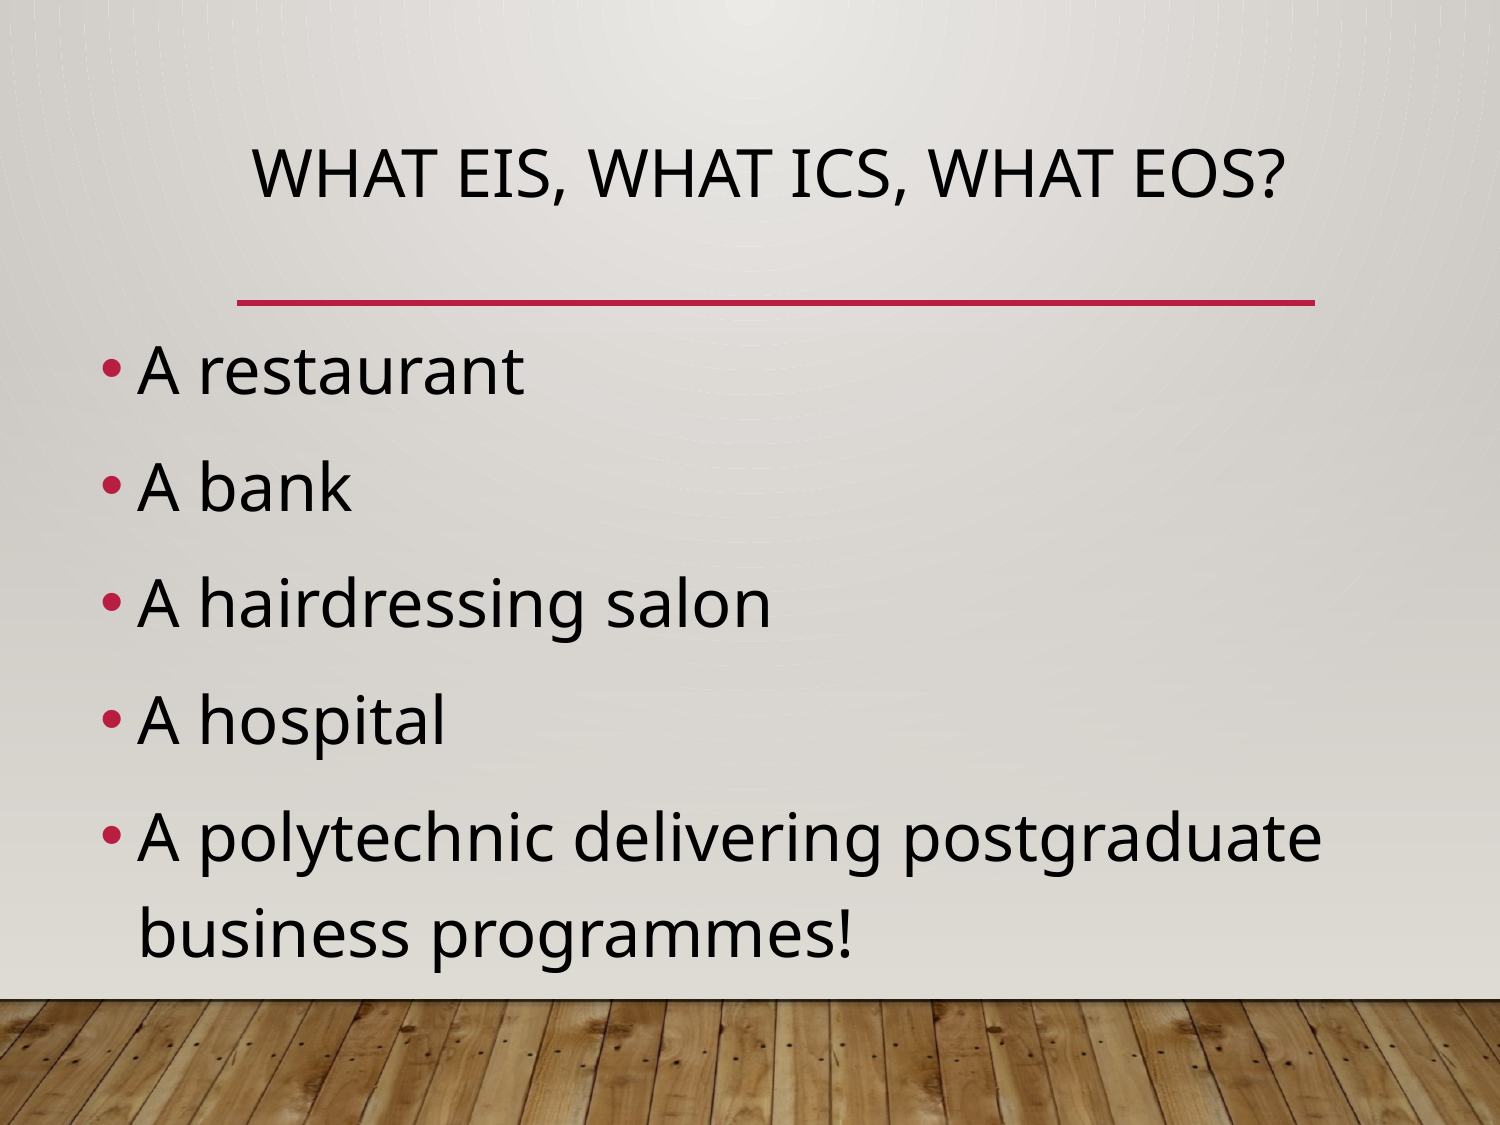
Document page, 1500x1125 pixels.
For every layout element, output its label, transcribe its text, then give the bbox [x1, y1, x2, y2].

picture [0, 999, 1500, 1125]
title What EIs, what ICs, What EOs? [236, 131, 1315, 304]
list A restaurant A bank A hairdressing salon A hospital A polytechnic delivering postgraduate business programmes! [85, 304, 1415, 993]
